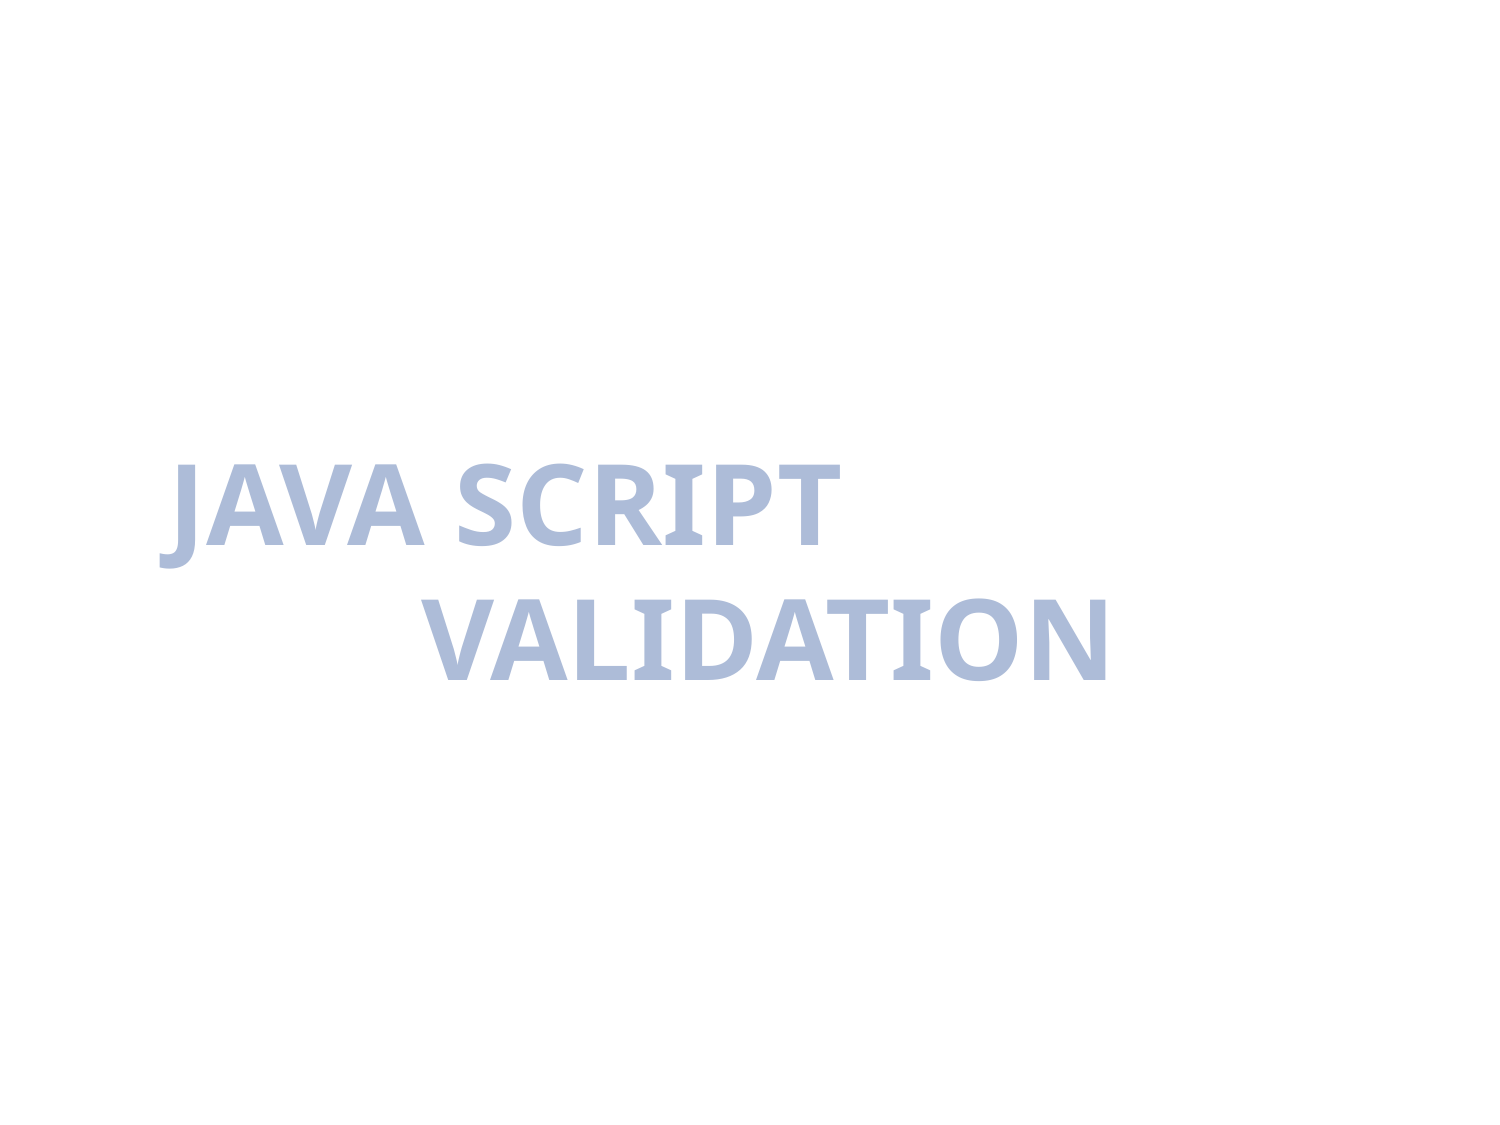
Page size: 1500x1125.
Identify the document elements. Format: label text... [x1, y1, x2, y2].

text_box JAVA SCRIPT VALIDATION [112, 424, 1275, 710]
